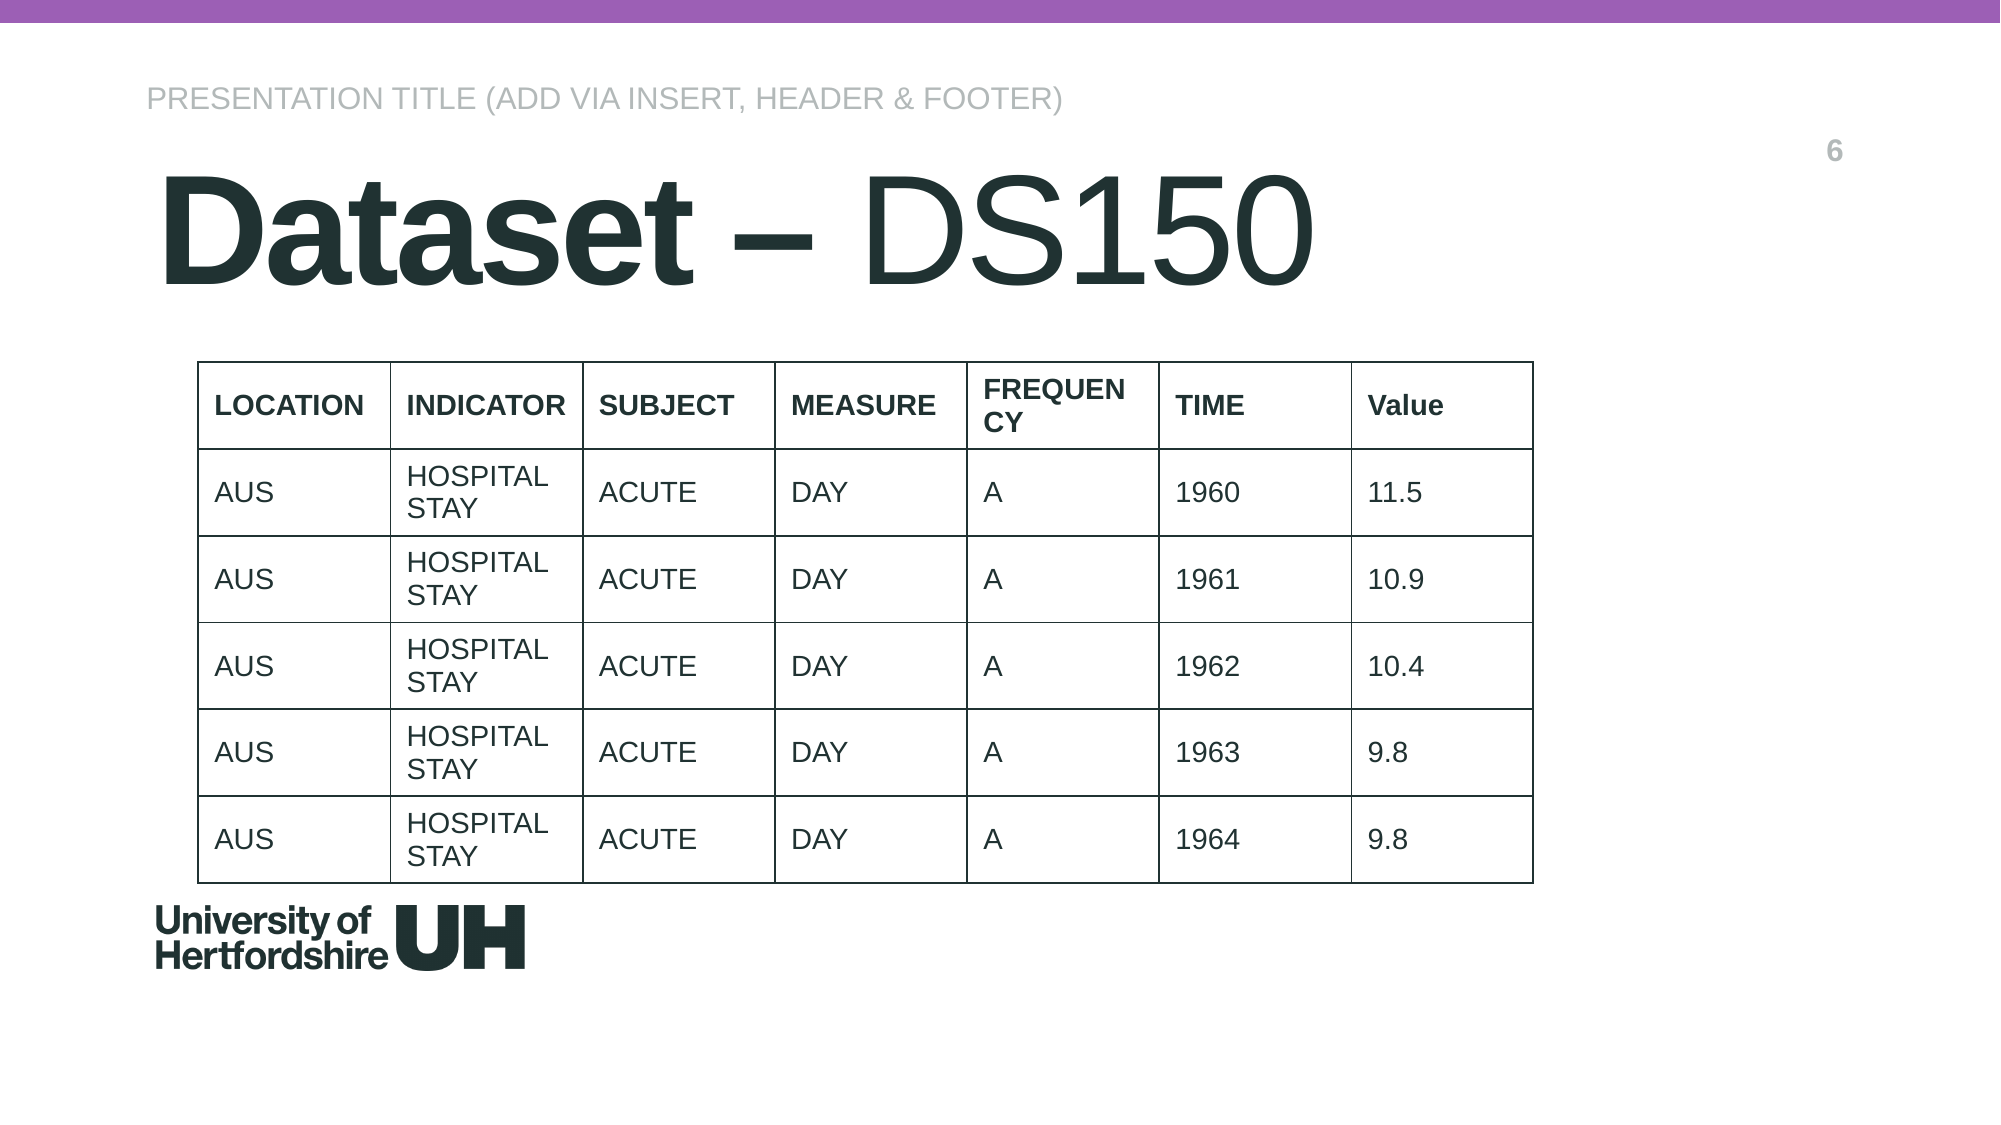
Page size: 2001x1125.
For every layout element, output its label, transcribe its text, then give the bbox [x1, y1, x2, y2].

table_cell HOSPITALSTAY [391, 797, 582, 882]
table_cell A [968, 537, 1158, 622]
table_cell DAY [776, 450, 966, 535]
title Dataset – DS150 [156, 149, 1702, 335]
table_cell DAY [776, 710, 966, 795]
table_cell 10.4 [1352, 623, 1532, 708]
table_cell ACUTE [584, 797, 774, 882]
table_header MEASURE [776, 363, 966, 448]
table_cell 1960 [1160, 450, 1351, 535]
table_header TIME [1160, 363, 1351, 448]
table_cell A [968, 797, 1158, 882]
table_cell A [968, 623, 1158, 708]
table_cell ACUTE [584, 537, 774, 622]
table_header SUBJECT [584, 363, 774, 448]
table_cell AUS [199, 710, 390, 795]
table_cell HOSPITALSTAY [391, 450, 582, 535]
table_cell A [968, 710, 1158, 795]
table_cell AUS [199, 537, 390, 622]
table_cell 1963 [1160, 710, 1351, 795]
table_cell ACUTE [584, 623, 774, 708]
table_cell AUS [199, 623, 390, 708]
table_cell DAY [776, 537, 966, 622]
table_cell A [968, 450, 1158, 535]
table_header LOCATION [199, 363, 390, 448]
table_cell HOSPITALSTAY [391, 710, 582, 795]
table_cell DAY [776, 623, 966, 708]
table_cell HOSPITALSTAY [391, 537, 582, 622]
table_cell 9.8 [1352, 797, 1532, 882]
table_header INDICATOR [391, 363, 582, 448]
table_cell 10.9 [1352, 537, 1532, 622]
table_cell ACUTE [584, 450, 774, 535]
table_cell ACUTE [584, 710, 774, 795]
table_cell 11.5 [1352, 450, 1532, 535]
table_cell 1964 [1160, 797, 1351, 882]
table_cell 1962 [1160, 623, 1351, 708]
table_cell 9.8 [1352, 710, 1532, 795]
slide_number 6 [1741, 129, 1844, 168]
table_cell AUS [199, 450, 390, 535]
table_cell DAY [776, 797, 966, 882]
table_cell AUS [199, 797, 390, 882]
table_header FREQUENCY [968, 363, 1158, 448]
footer PRESENTATION TITLE (ADD VIA INSERT, HEADER & FOOTER) [146, 78, 1324, 117]
table_header Value [1352, 363, 1532, 448]
table_cell 1961 [1160, 537, 1351, 622]
table_cell HOSPITALSTAY [391, 623, 582, 708]
